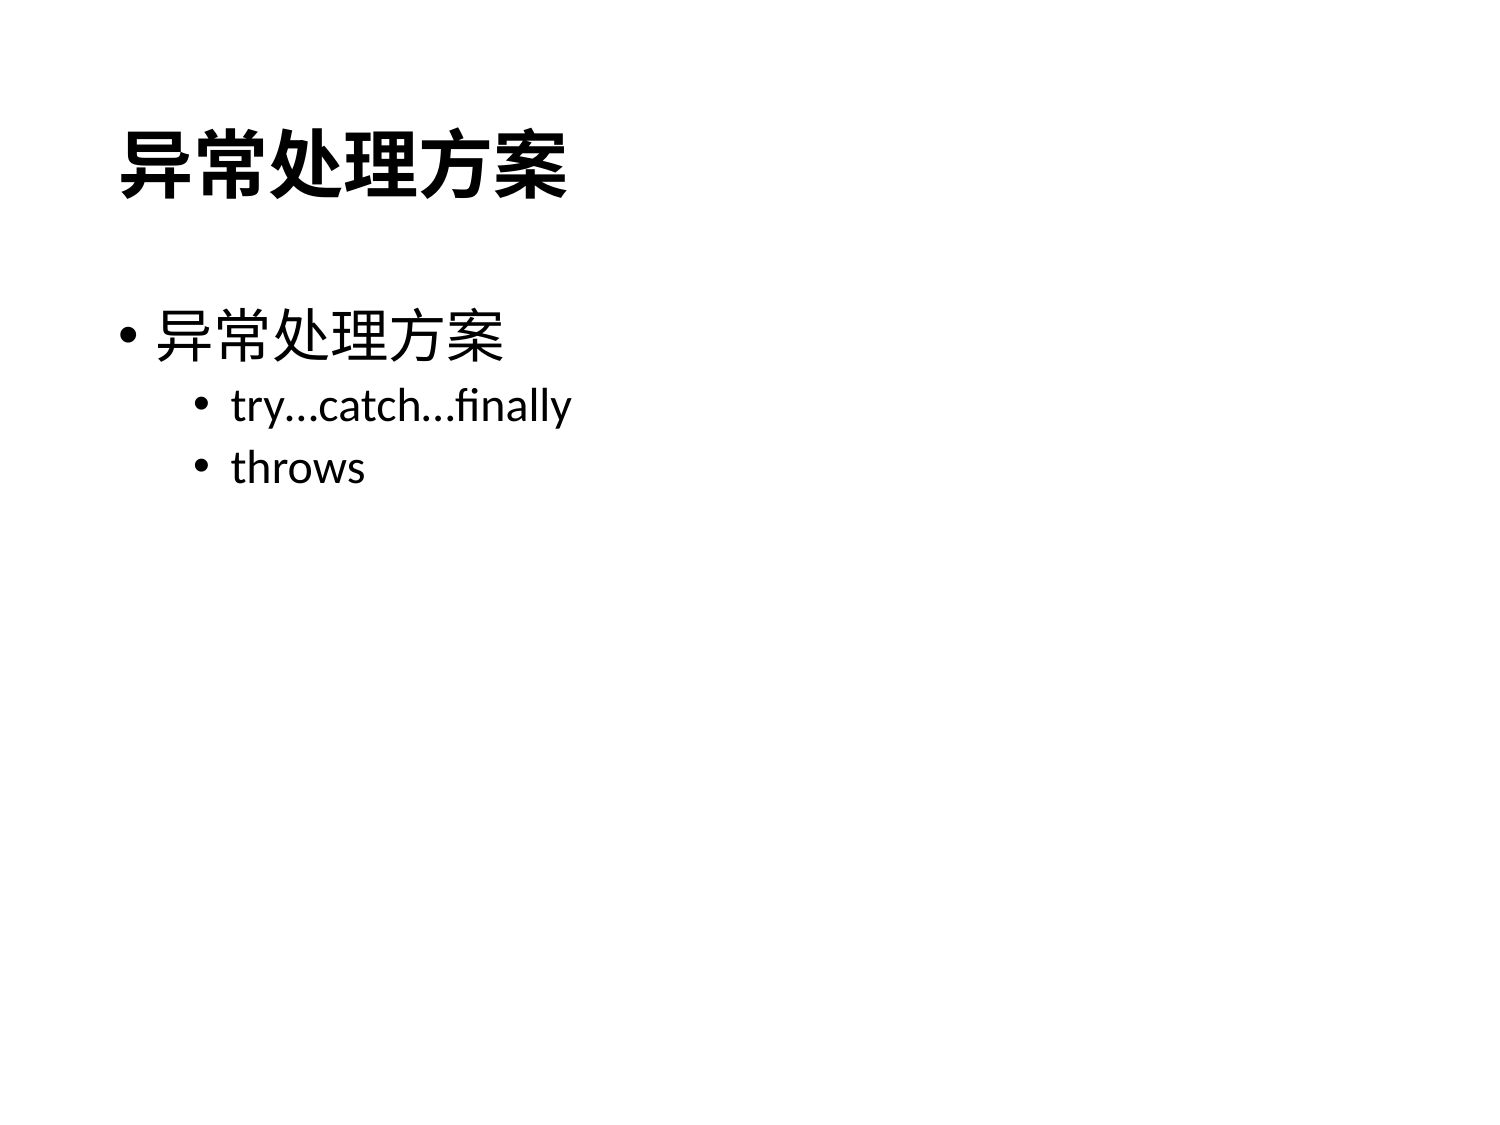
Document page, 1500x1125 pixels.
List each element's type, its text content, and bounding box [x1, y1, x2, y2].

list 异常处理方案 try…catch…finally throws [103, 299, 1397, 1014]
title 异常处理方案 [103, 59, 1397, 278]
